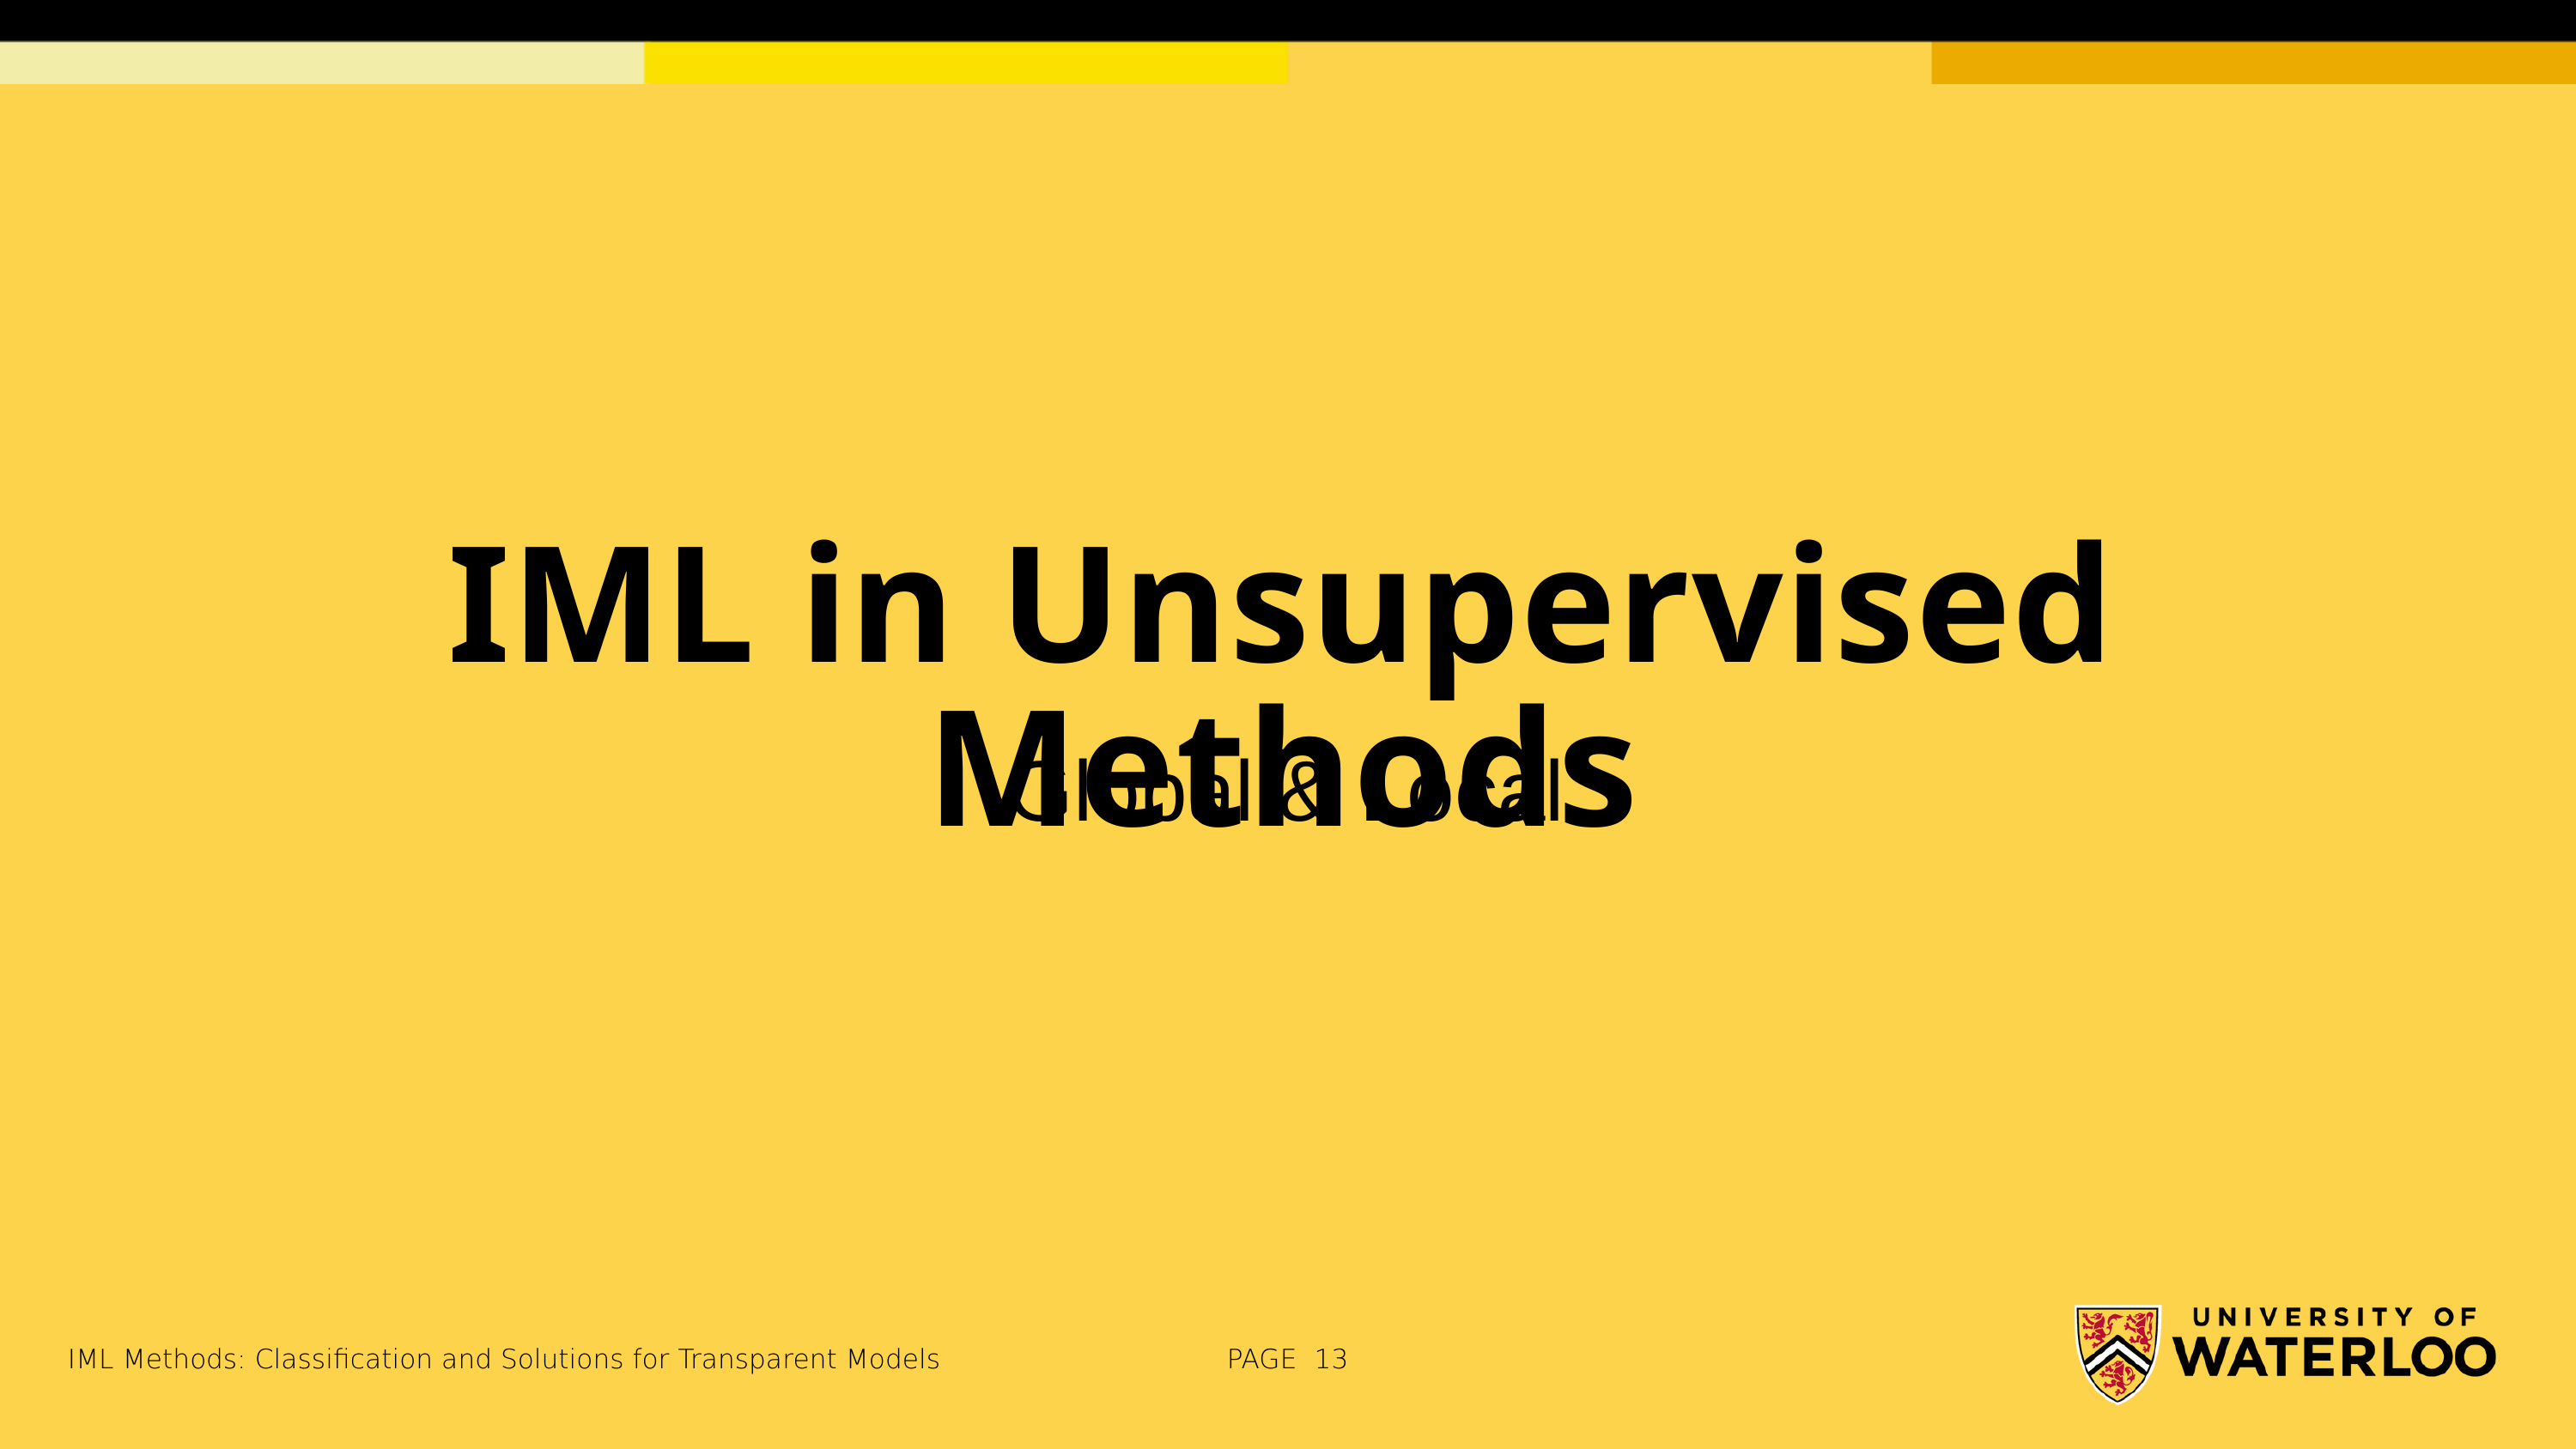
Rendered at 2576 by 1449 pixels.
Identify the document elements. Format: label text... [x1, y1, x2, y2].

text_box IML Methods: Classification and Solutions for Transparent Models [67, 1342, 1146, 1374]
text_box PAGE 13 [1193, 1342, 1382, 1374]
text_box [1995, 1240, 2576, 1449]
text_box IML in Unsupervised Methods [245, 530, 2321, 858]
text_box [0, 0, 2576, 84]
